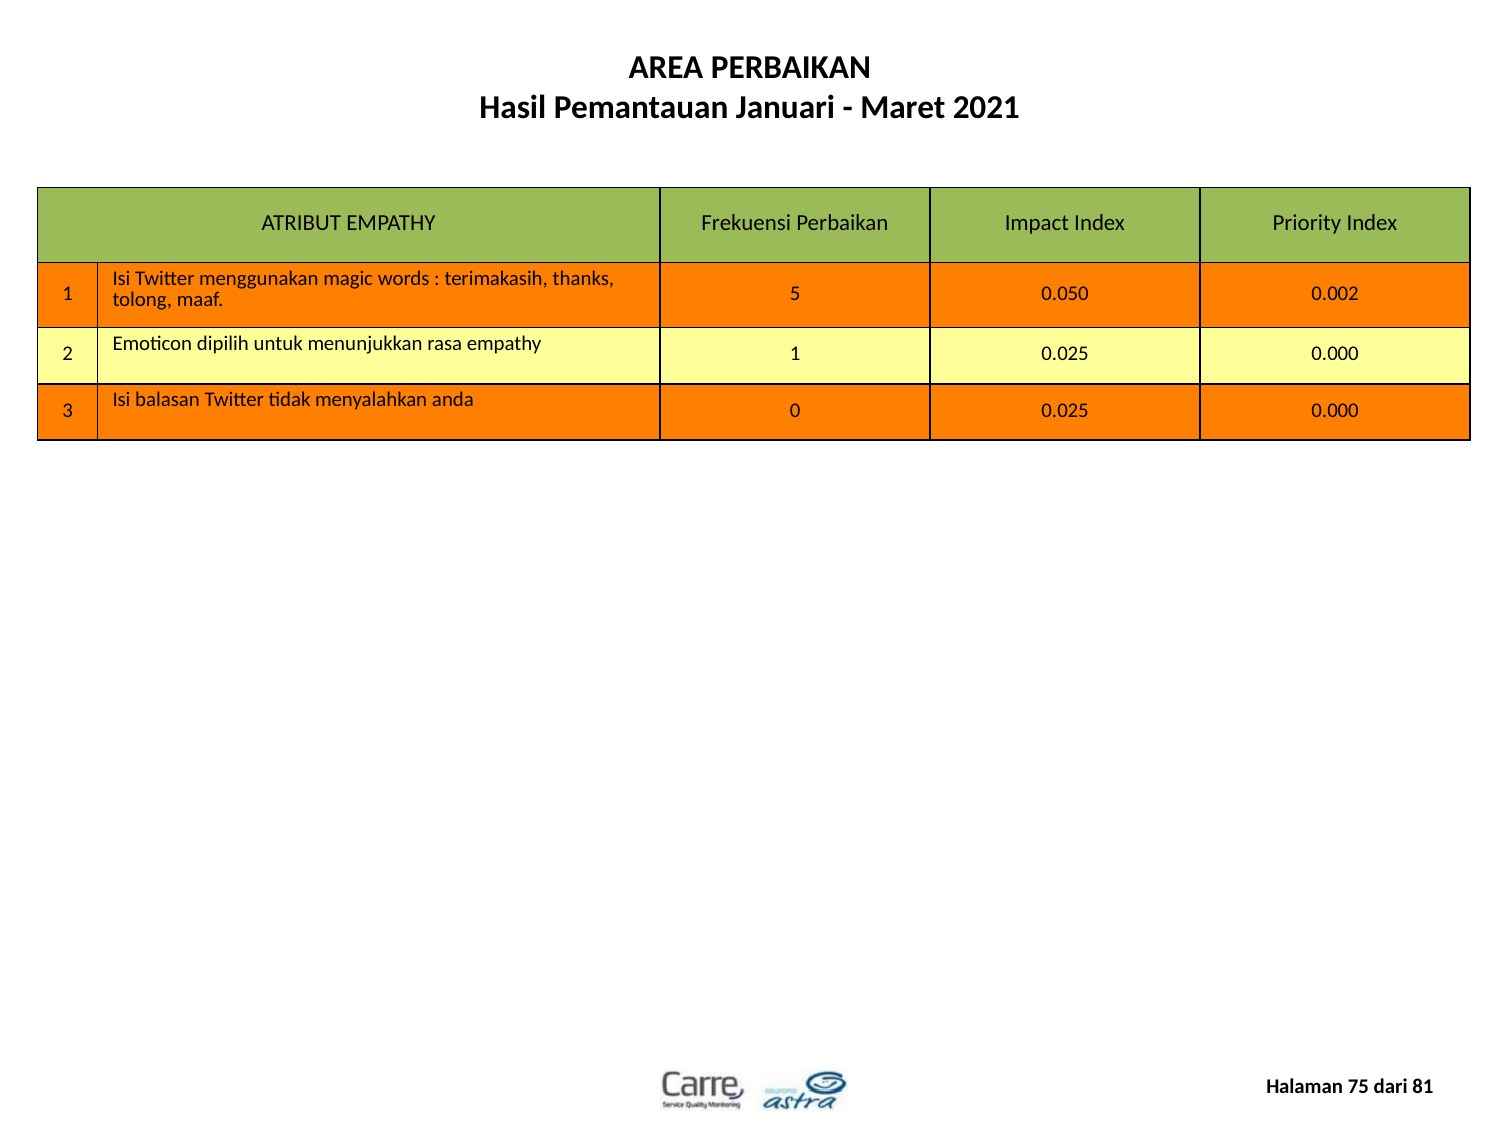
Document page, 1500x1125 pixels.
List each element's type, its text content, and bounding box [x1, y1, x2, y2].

table_header Impact Index [931, 188, 1199, 262]
table_cell 3 [38, 385, 97, 439]
text_box AREA PERBAIKAN Hasil Pemantauan Januari - Maret 2021 [464, 37, 1036, 132]
table_cell 0.025 [931, 328, 1199, 383]
table_cell 5 [661, 263, 929, 327]
table_header Priority Index [1201, 188, 1469, 262]
table_cell 0 [661, 385, 929, 439]
table_cell Isi Twitter menggunakan magic words : terimakasih, thanks, tolong, maaf. [98, 263, 659, 327]
table_cell 0.002 [1201, 263, 1469, 327]
table_cell Isi balasan Twitter tidak menyalahkan anda [98, 385, 659, 439]
table_header ATRIBUT EMPATHY [38, 188, 659, 262]
table_cell 0.025 [931, 385, 1199, 439]
table_cell 1 [661, 328, 929, 383]
table_cell 2 [38, 328, 97, 383]
table_cell Emoticon dipilih untuk menunjukkan rasa empathy [98, 328, 659, 383]
table_header Frekuensi Perbaikan [661, 188, 929, 262]
table_cell 0.000 [1201, 328, 1469, 383]
picture [659, 1064, 848, 1118]
table_cell 1 [38, 263, 97, 327]
text_box Halaman 75 dari 81 [1251, 1065, 1449, 1105]
table_cell 0.000 [1201, 385, 1469, 439]
table_cell 0.050 [931, 263, 1199, 327]
